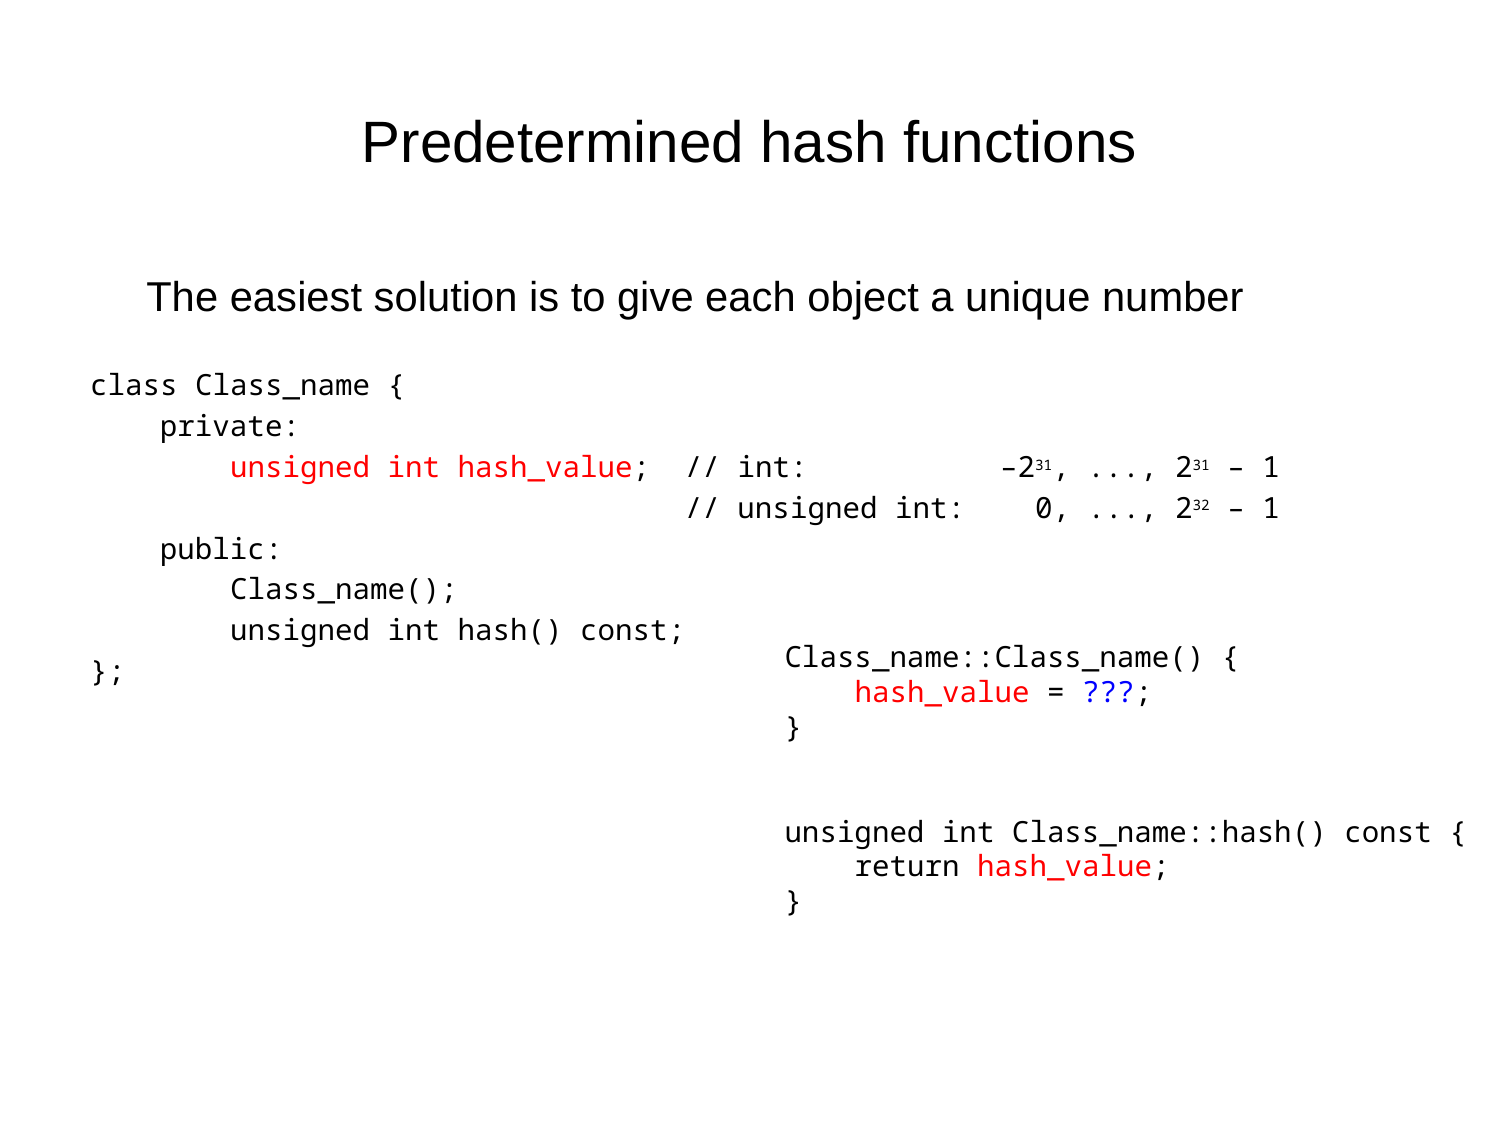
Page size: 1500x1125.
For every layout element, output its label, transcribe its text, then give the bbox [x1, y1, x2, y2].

text_box Class_name::Class_name() { hash_value = ???; } unsigned int Class_name::hash() const { return hash_value; } [769, 630, 1482, 926]
title Predetermined hash functions [74, 44, 1426, 233]
list The easiest solution is to give each object a unique number class Class_name { private: unsigned int hash_value; // int: –231, ..., 231 – 1 // unsigned int: 0, ..., 232 – 1 public: Class_name(); unsigned int hash() const; }; [74, 262, 1426, 1006]
